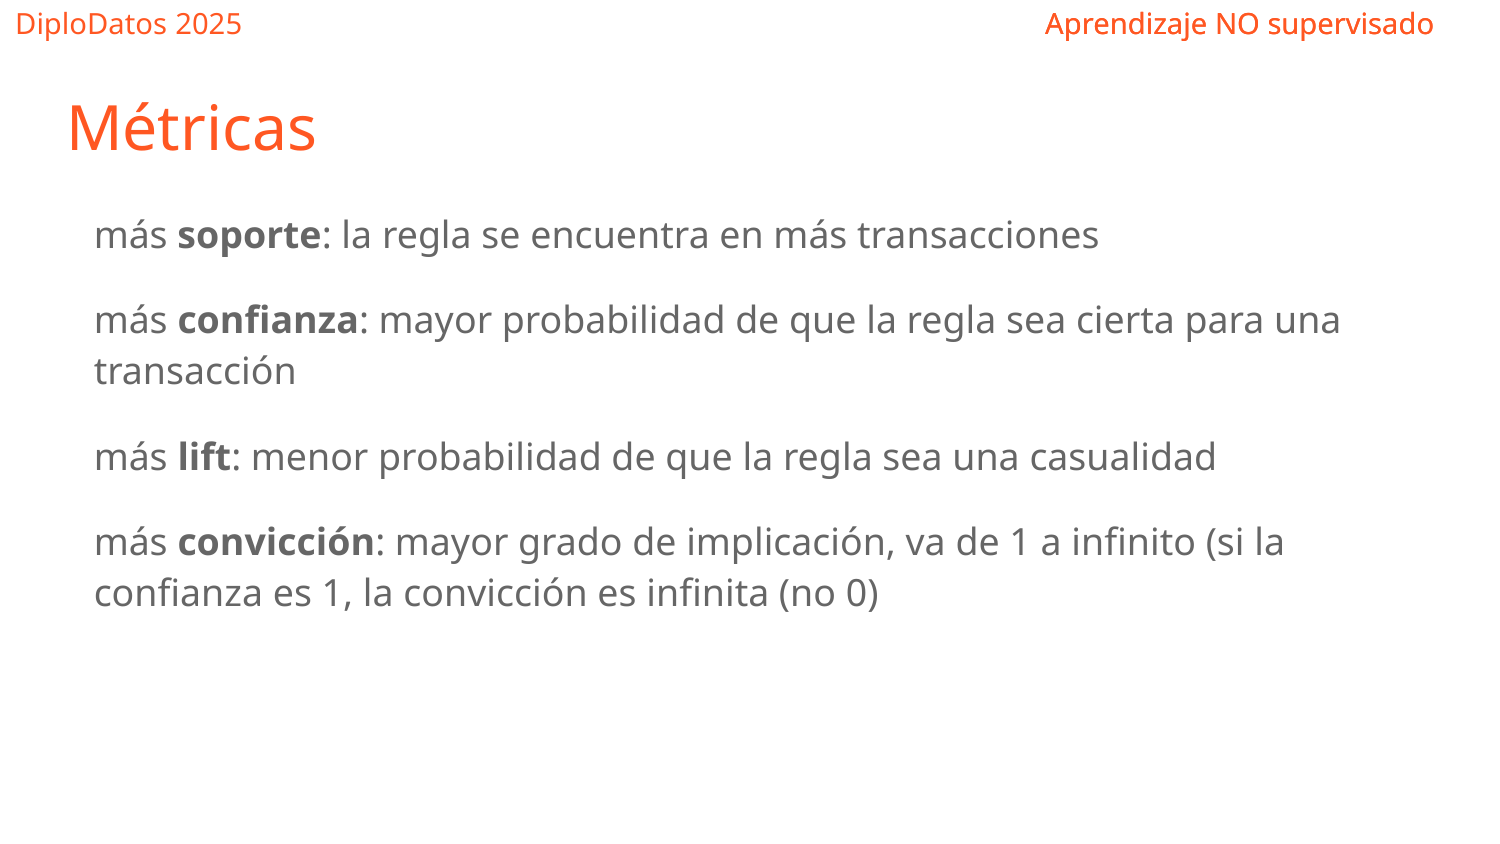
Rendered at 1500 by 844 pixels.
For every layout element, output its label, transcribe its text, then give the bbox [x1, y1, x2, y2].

title Métricas [51, 72, 1449, 167]
list más soporte: la regla se encuentra en más transacciones más confianza: mayor probabilidad de que la regla sea cierta para una transacción más lift: menor probabilidad de que la regla sea una casualidad más convicción: mayor grado de implicación, va de 1 a infinito (si la confianza es 1, la convicción es infinita (no 0) [78, 189, 1477, 750]
